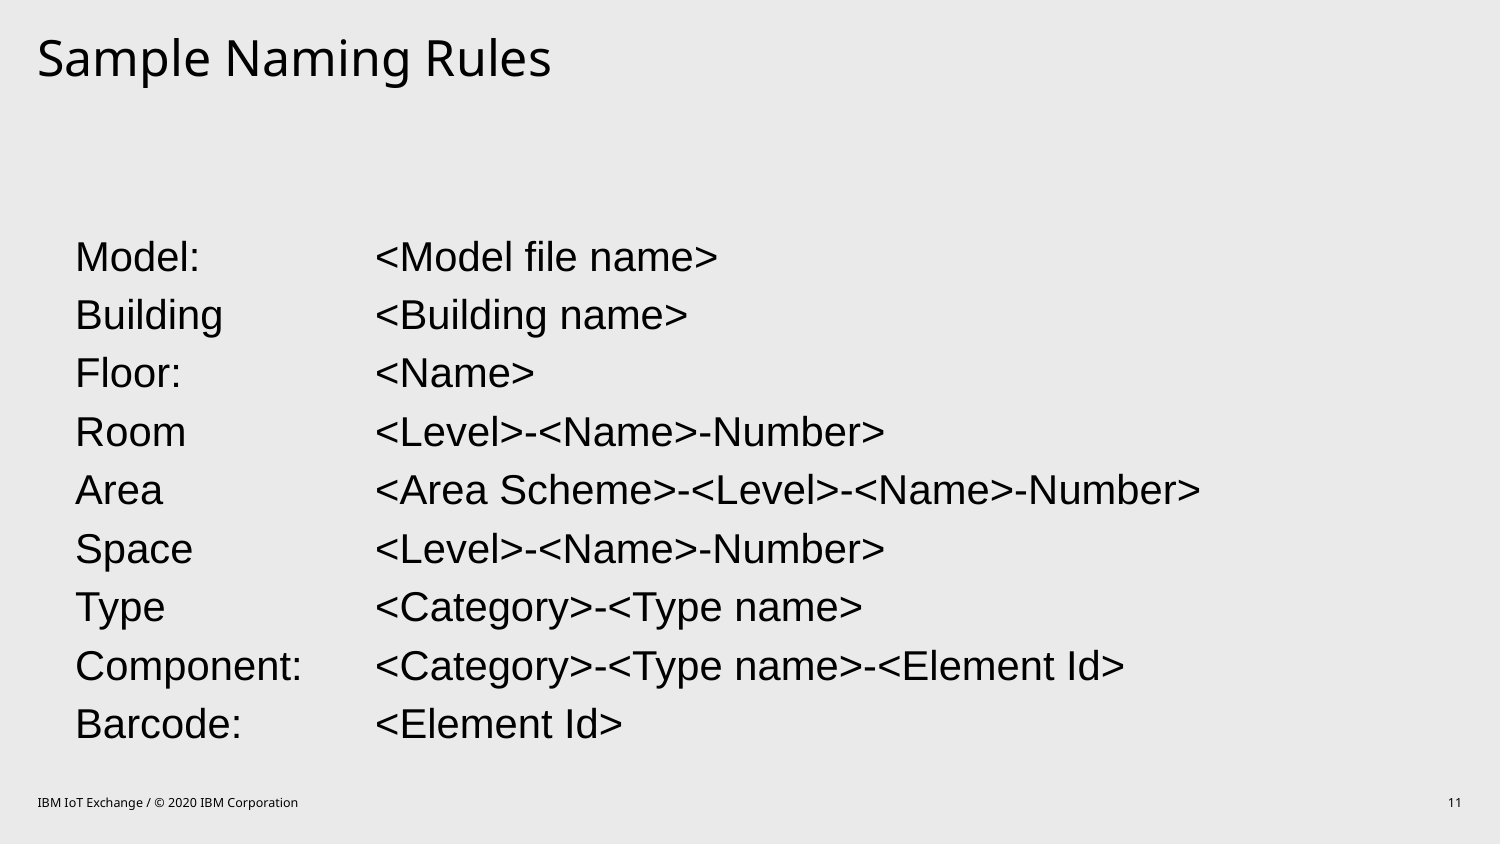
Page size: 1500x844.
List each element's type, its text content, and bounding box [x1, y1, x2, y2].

title Sample Naming Rules [37, 33, 713, 174]
footer IBM IoT Exchange / © 2020 IBM Corporation [37, 791, 75, 815]
slide_number 11 [1428, 791, 1463, 815]
text_box Model: <Model file name> Building <Building name> Floor: <Name> Room <Level>-<Name>-Number> Area <Area Scheme>-<Level>-<Name>-Number> Space <Level>-<Name>-Number> Type <Category>-<Type name> Component: <Category>-<Type name>-<Element Id> Barcode: <Element Id> [75, 229, 1428, 844]
